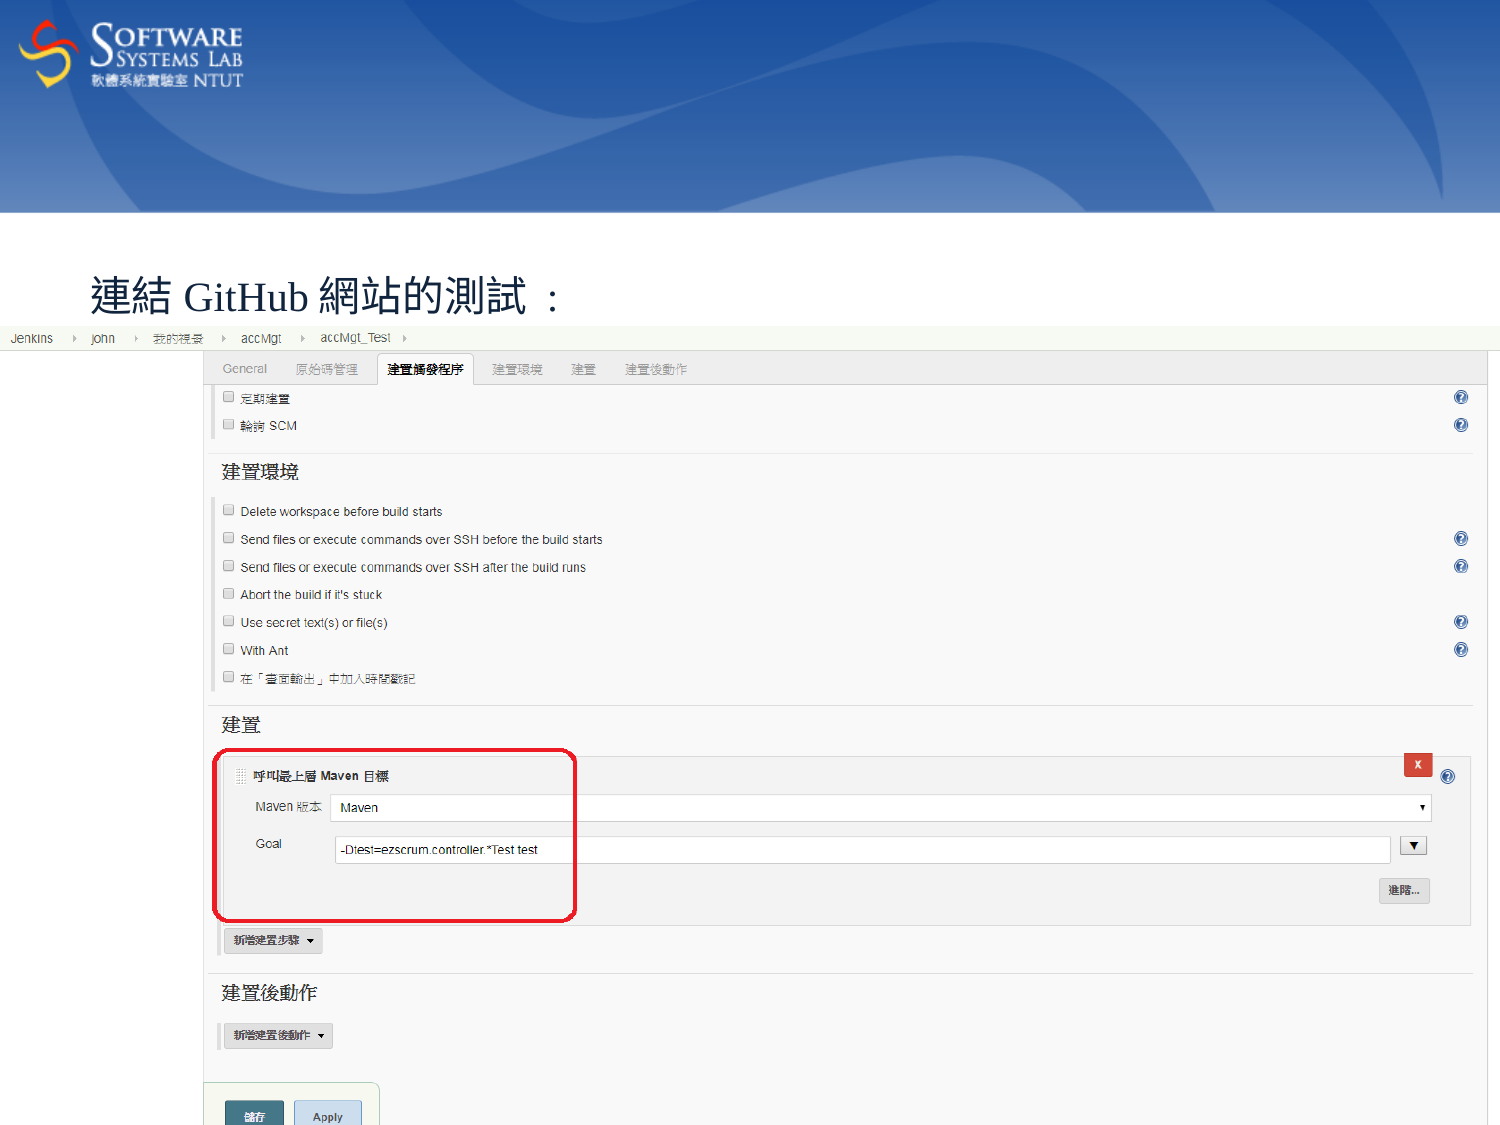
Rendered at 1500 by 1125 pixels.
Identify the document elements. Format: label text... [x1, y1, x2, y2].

picture [0, 0, 1500, 1125]
list 連結GitHub網站的測試 : [74, 262, 1426, 324]
